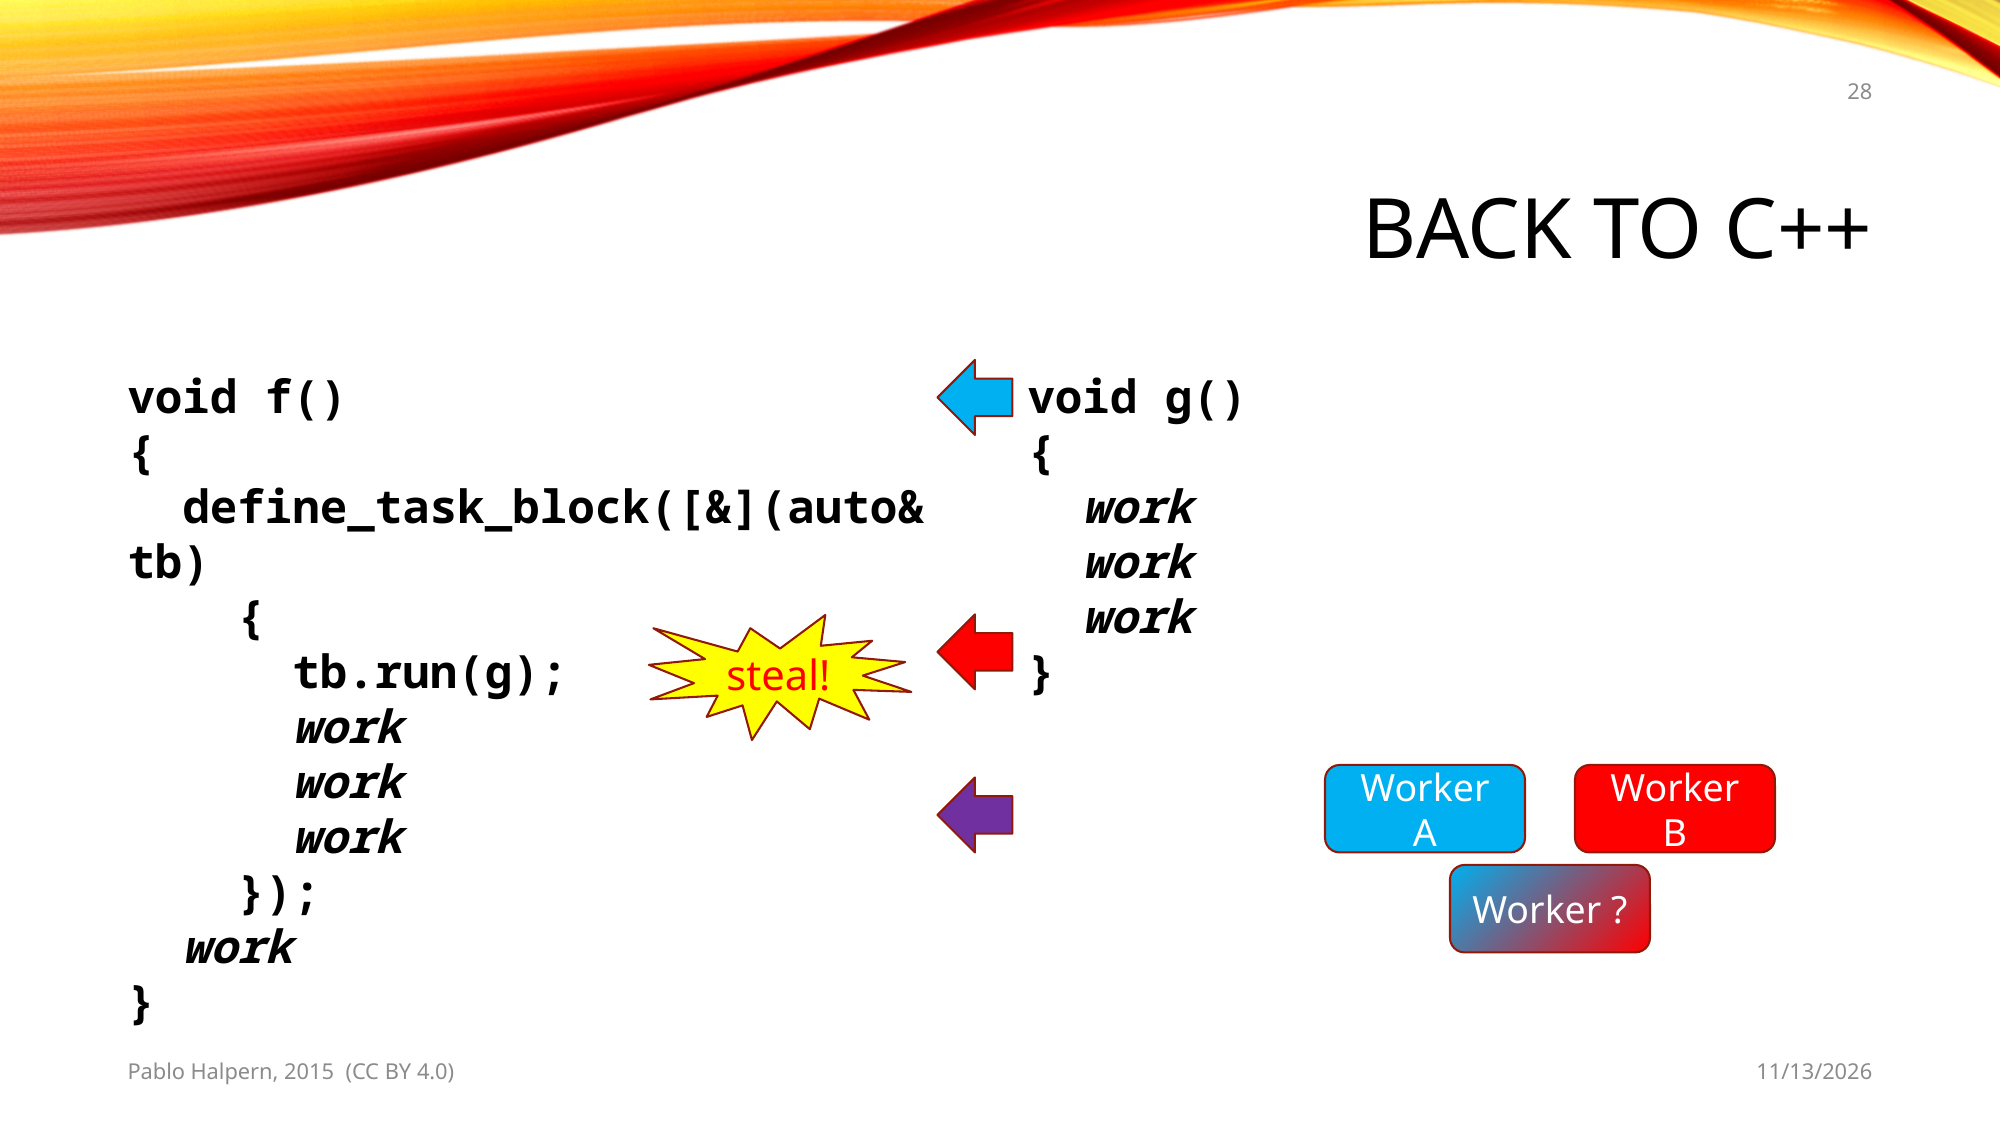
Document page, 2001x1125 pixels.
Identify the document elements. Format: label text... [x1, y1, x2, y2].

list void g() { work work work } [1012, 360, 1888, 1021]
list void f() { define_task_block([&](auto& tb) { tb.run(g); work work work }); work } [112, 360, 988, 1021]
text_box [936, 613, 1014, 691]
title Back to C++ [300, 125, 1888, 338]
text_box [936, 776, 1014, 854]
footer Pablo Halpern, 2015 (CC BY 4.0) [112, 1042, 1388, 1103]
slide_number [1410, 1042, 1888, 1103]
text_box [936, 358, 1014, 436]
text_box Worker B [1573, 763, 1777, 854]
text_box steal! [647, 614, 913, 742]
text_box Worker A [1323, 763, 1527, 854]
text_box Worker ? [1448, 863, 1652, 954]
picture [0, 0, 2000, 237]
slide_number 28 [1437, 62, 1888, 123]
